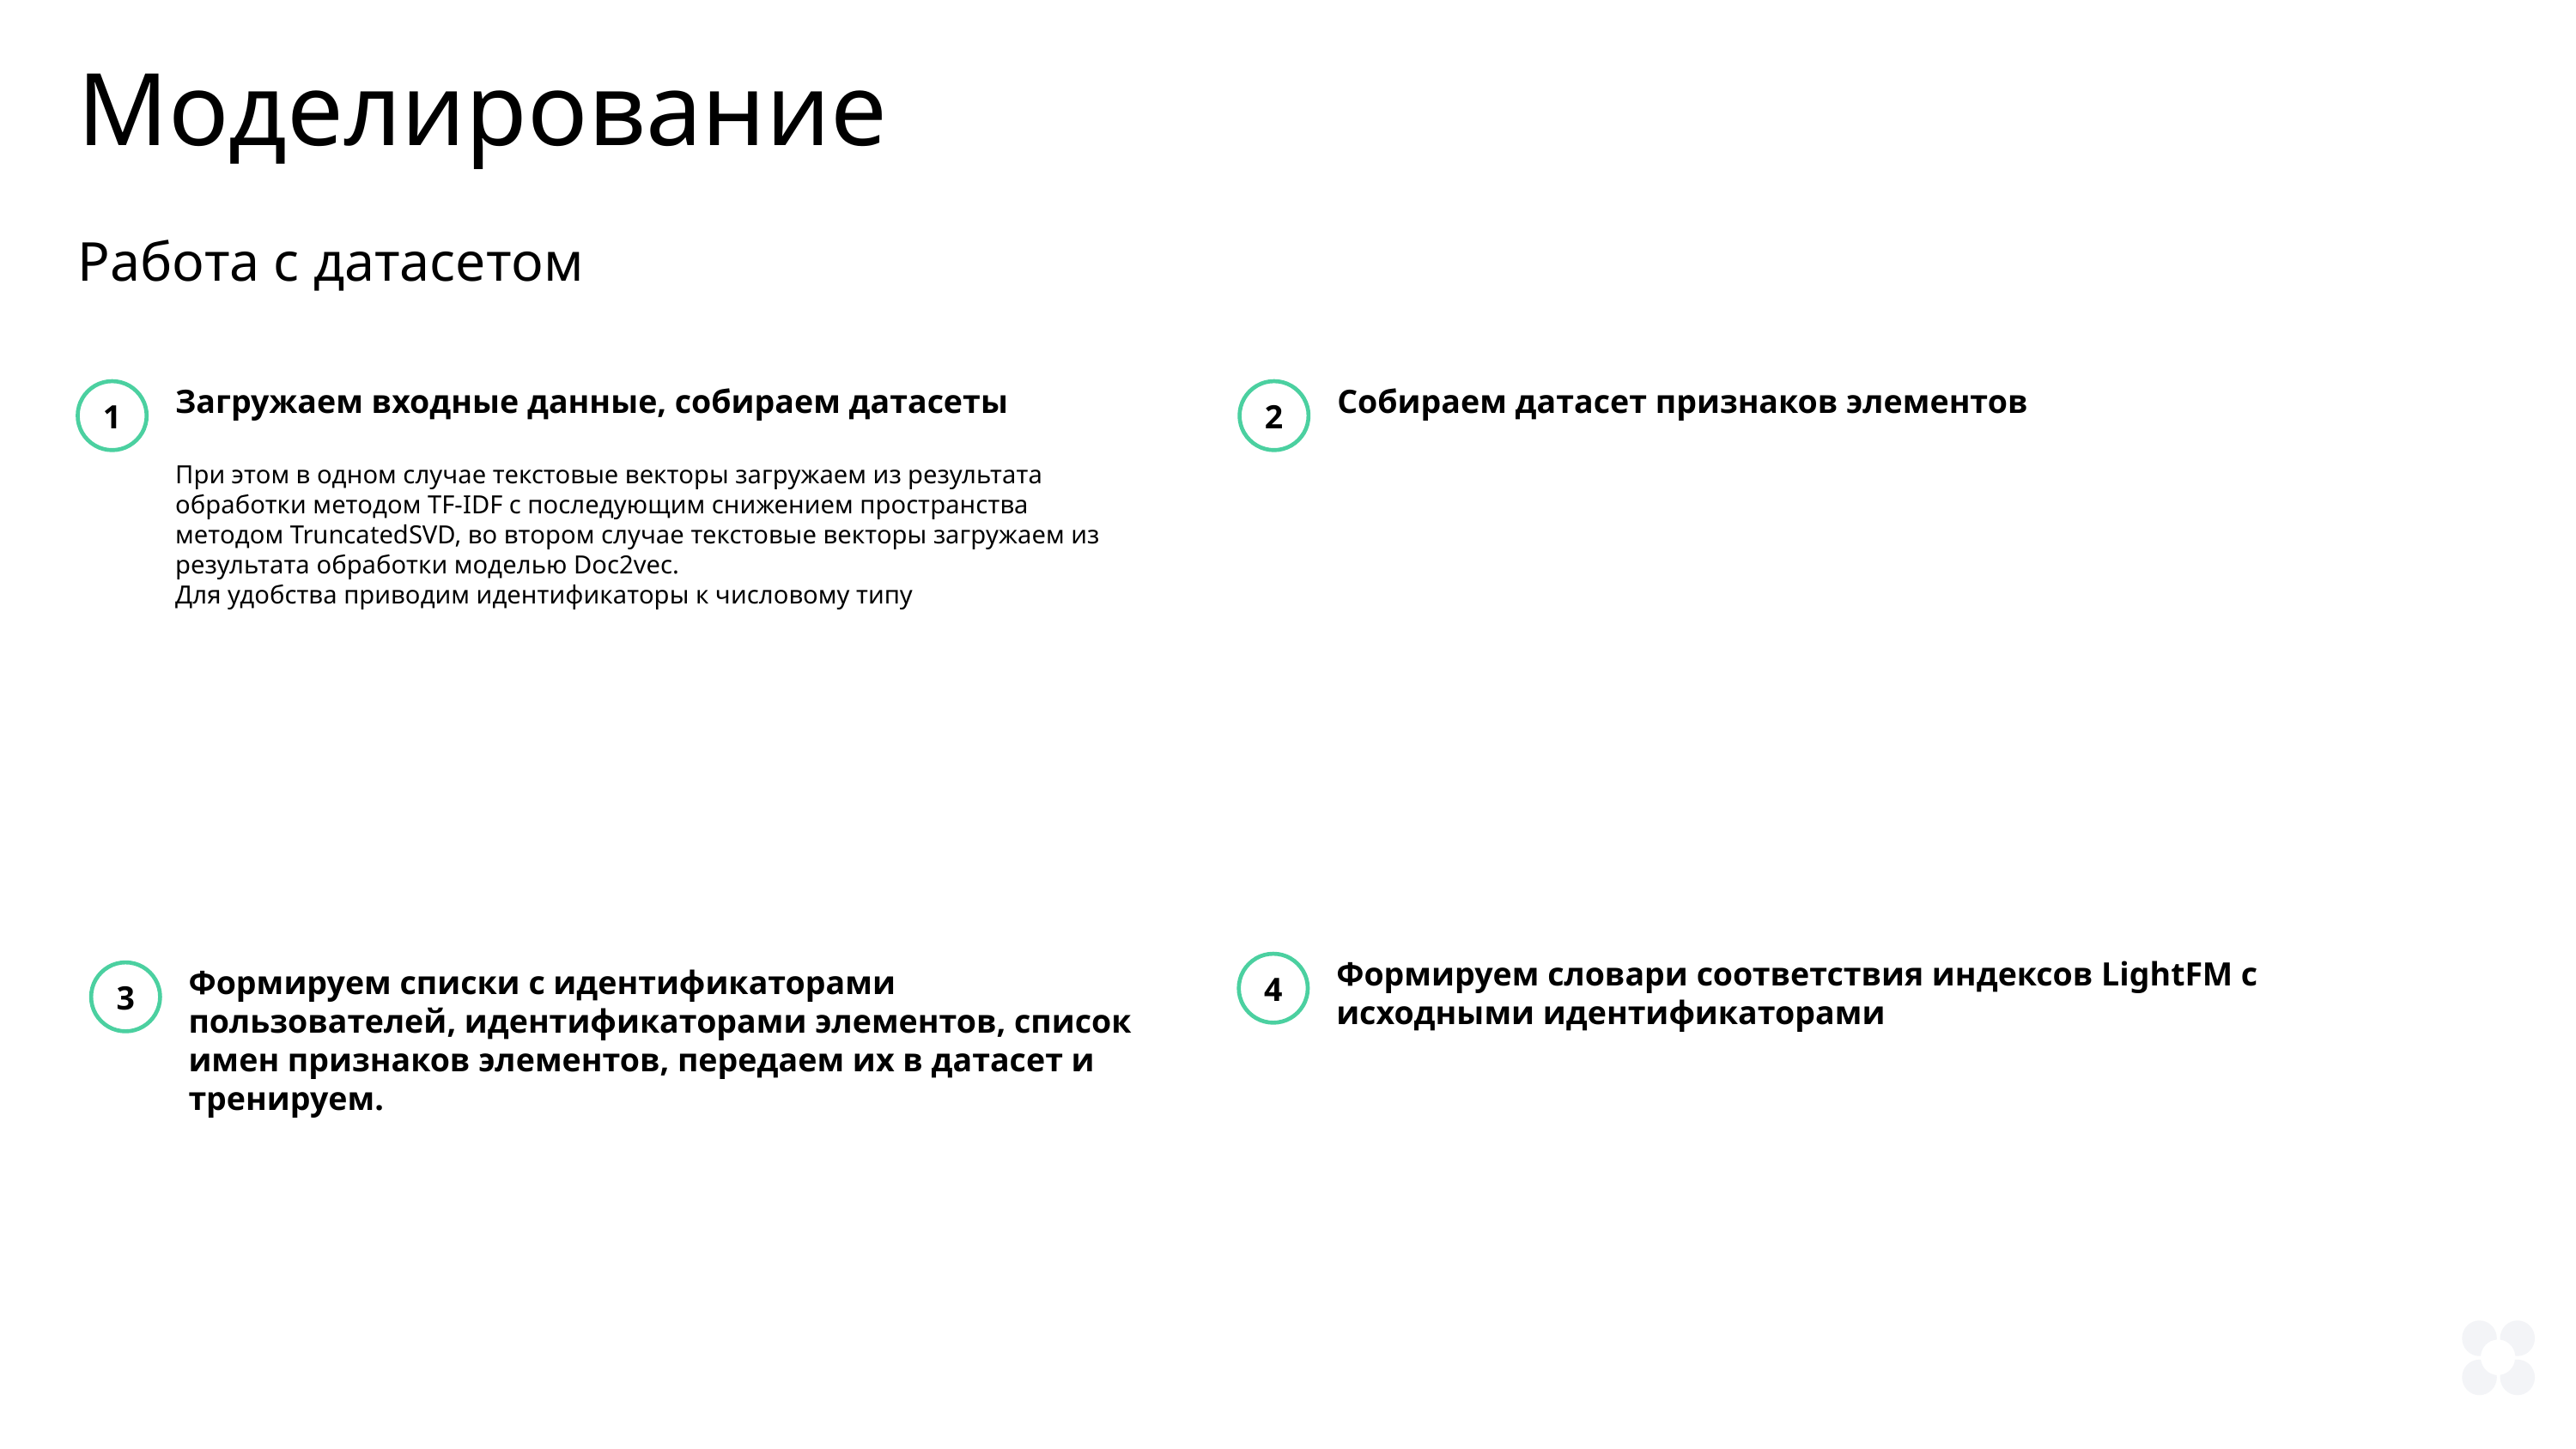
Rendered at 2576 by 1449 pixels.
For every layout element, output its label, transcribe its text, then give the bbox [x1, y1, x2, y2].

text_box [77, 380, 1139, 988]
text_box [90, 961, 1153, 1302]
text_box Моделирование [77, 69, 2154, 278]
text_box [1238, 953, 2301, 1294]
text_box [1239, 380, 2437, 988]
text_box Работа с датасетом [77, 223, 1387, 294]
